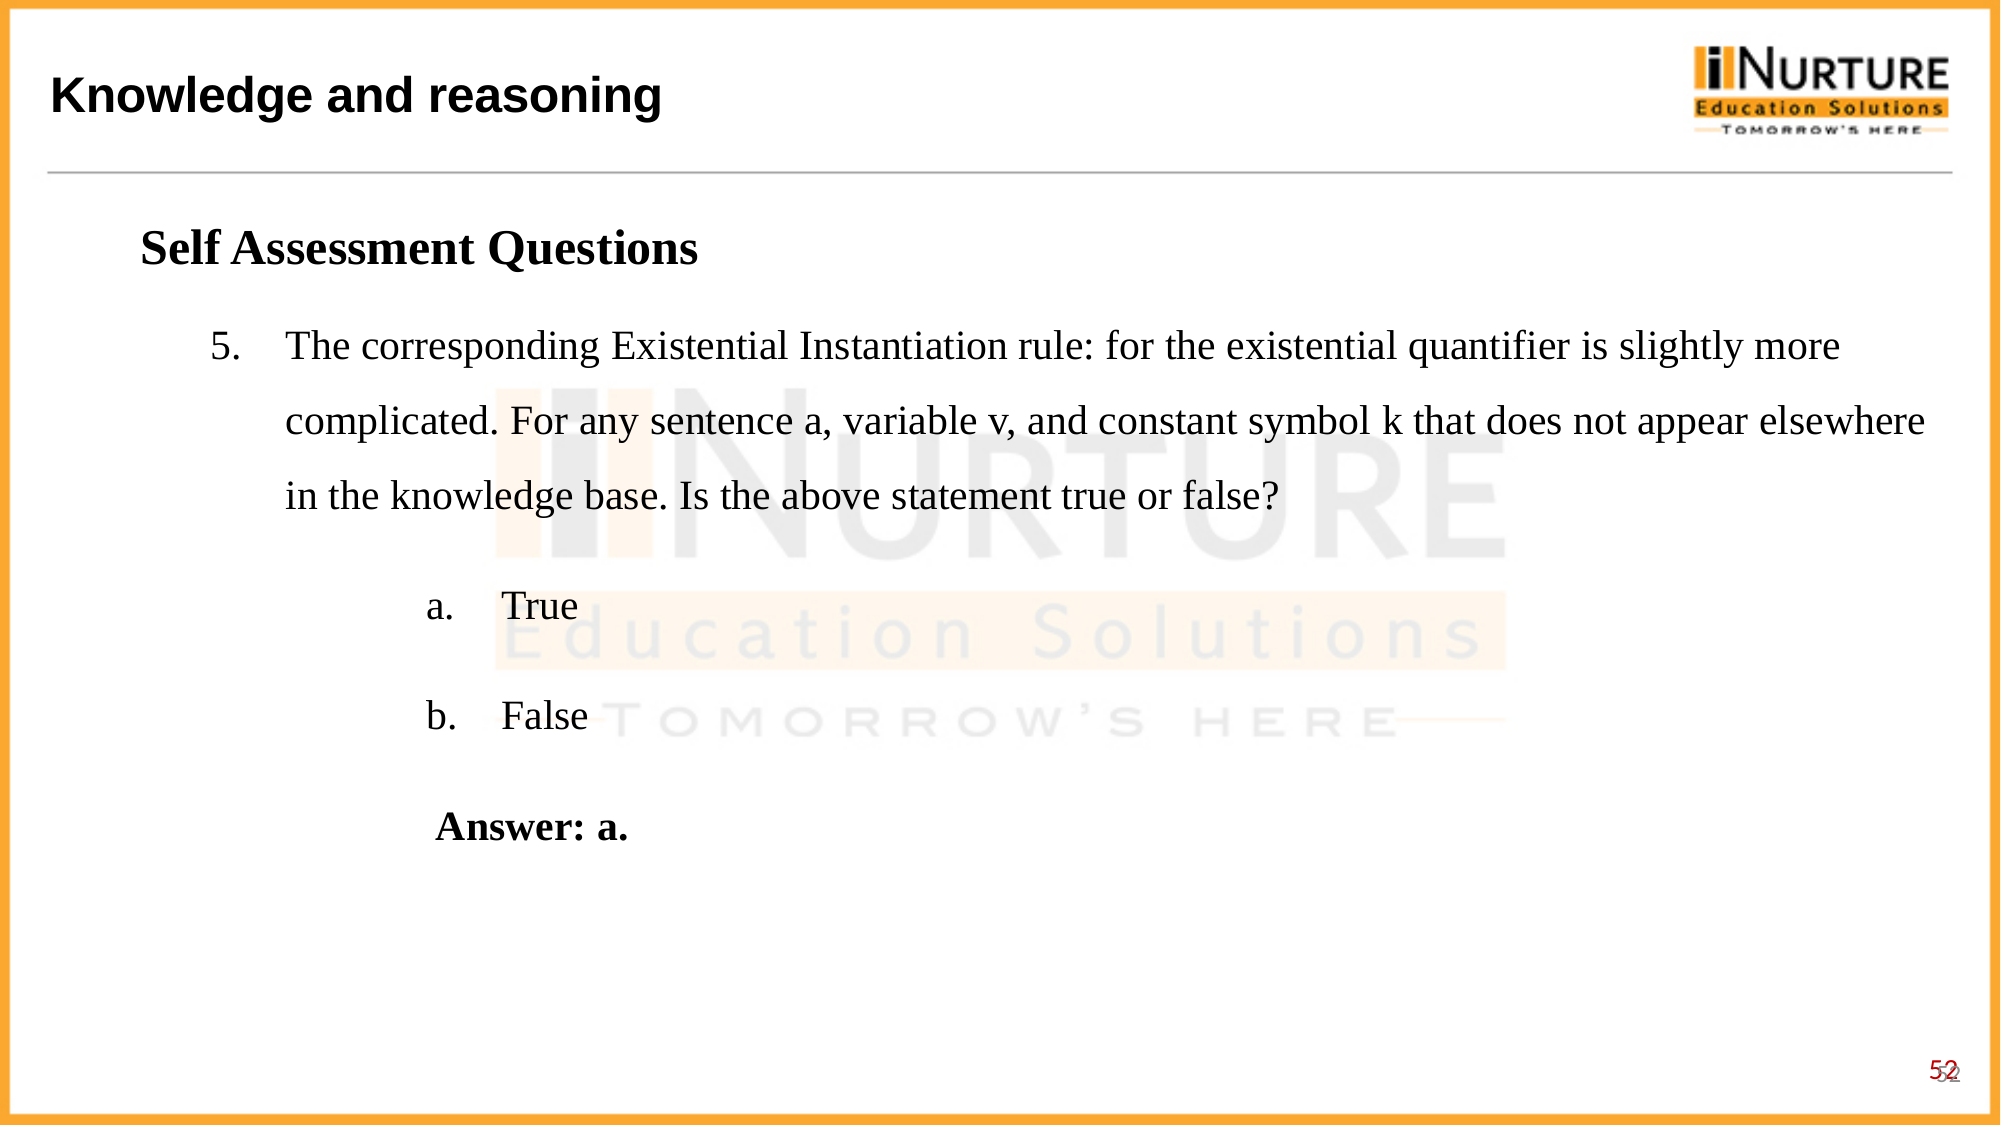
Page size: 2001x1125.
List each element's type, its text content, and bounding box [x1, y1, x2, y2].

slide_number 52 [1890, 1042, 1977, 1103]
text_box Self Assessment Questions [66, 207, 2000, 283]
text_box The corresponding Existential Instantiation rule: for the existential quantifier is slightly more complicated. For any sentence a, variable v, and constant symbol k that does not appear elsewhere in the knowledge base. Is the above statement true or false? True False Answer: a. [196, 285, 1955, 857]
picture [0, 0, 2001, 1125]
